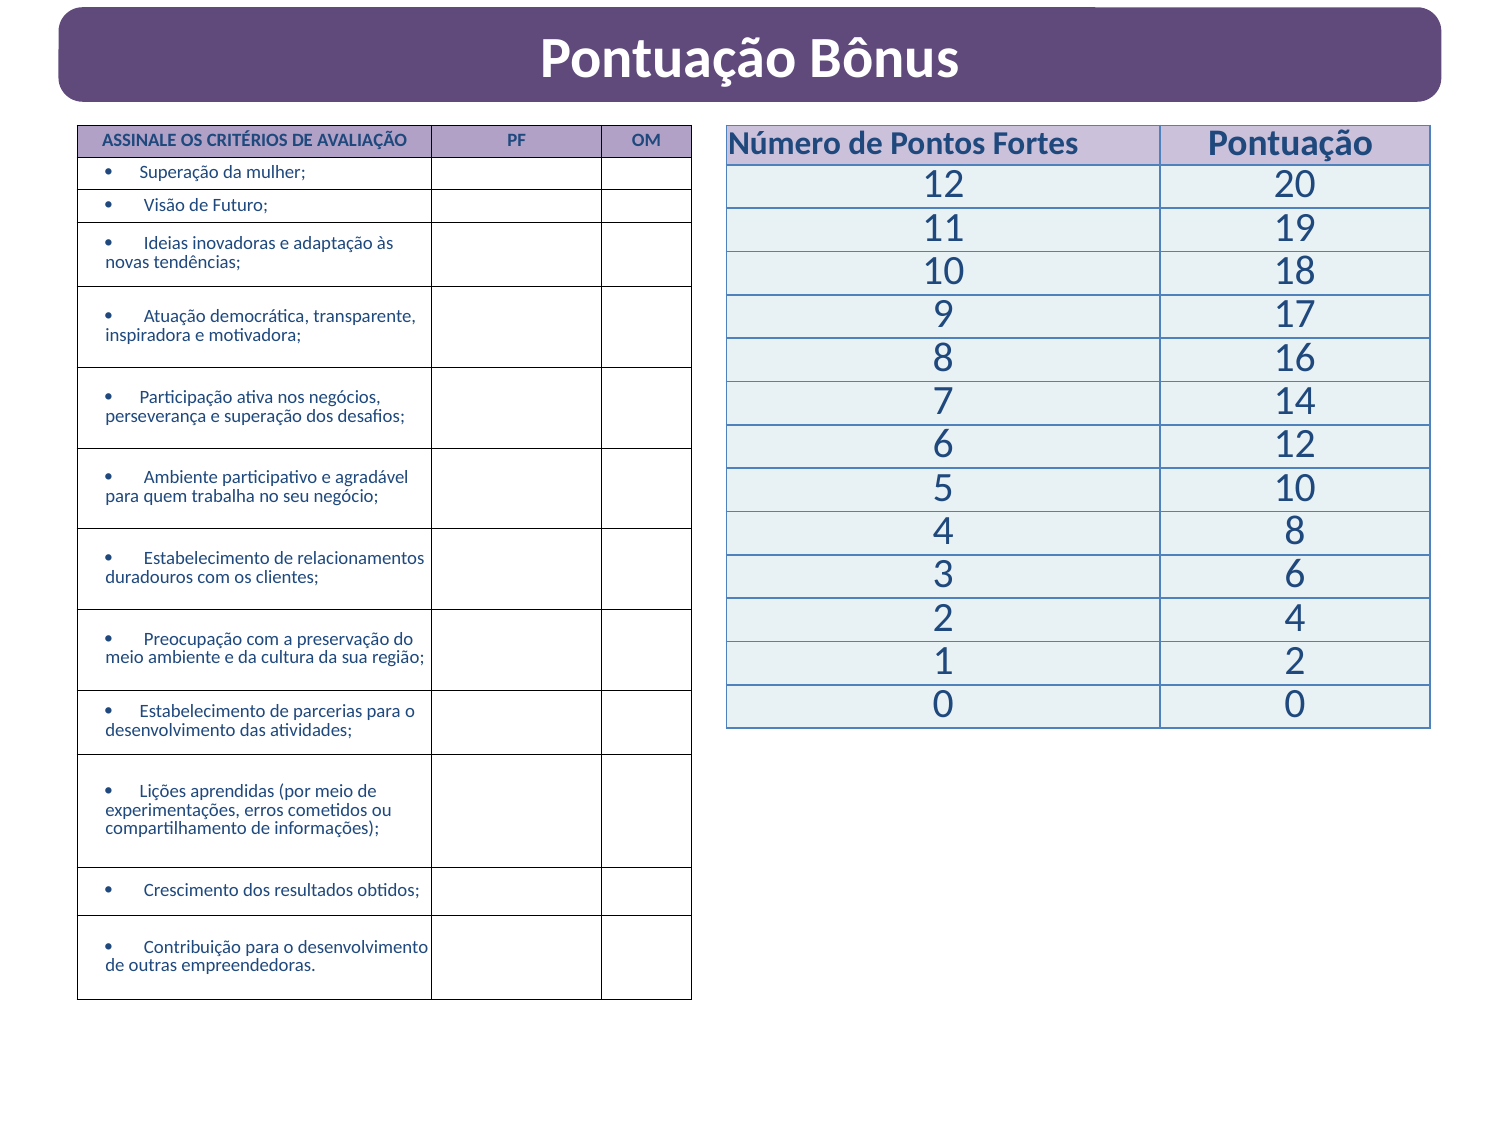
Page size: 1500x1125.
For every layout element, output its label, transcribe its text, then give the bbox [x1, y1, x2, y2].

table_cell 0 [727, 686, 1159, 727]
table_cell [602, 223, 691, 286]
table_cell 20 [1161, 166, 1429, 207]
table_cell [432, 529, 601, 609]
table_cell [432, 158, 601, 189]
table_cell 19 [1161, 209, 1429, 251]
table_cell [432, 691, 601, 754]
table_cell [602, 529, 691, 609]
table_cell 10 [727, 252, 1159, 294]
table_cell 11 [727, 209, 1159, 251]
table_cell [602, 916, 691, 999]
table_cell [432, 868, 601, 915]
table_cell 5 [727, 469, 1159, 511]
table_cell [602, 368, 691, 448]
table_cell ÿ Visão de Futuro; [78, 190, 431, 222]
table_cell 1 [727, 642, 1159, 684]
table_cell ÿ Ambiente participativo e agradável para quem trabalha no seu negócio; [78, 449, 431, 528]
table_cell ÿ Crescimento dos resultados obtidos; [78, 868, 431, 915]
table_cell [602, 868, 691, 915]
table_cell ÿ Participação ativa nos negócios, perseverança e superação dos desafios; [78, 368, 431, 448]
text_box Pontuação Bônus [56, 5, 1444, 104]
table_cell ÿ Preocupação com a preservação do meio ambiente e da cultura da sua região; [78, 610, 431, 690]
table_cell [432, 368, 601, 448]
table_header Número de Pontos Fortes [727, 126, 1159, 164]
table_cell 4 [727, 512, 1159, 554]
table_cell 12 [1161, 426, 1429, 467]
table_cell 3 [727, 556, 1159, 597]
table_cell 16 [1161, 339, 1429, 381]
table_cell [432, 610, 601, 690]
table_cell [432, 287, 601, 367]
table_cell [432, 755, 601, 867]
table_header Pontuação [1161, 126, 1429, 164]
table_cell [432, 190, 601, 222]
table_cell 9 [727, 296, 1159, 337]
table_cell ÿ Contribuição para o desenvolvimento de outras empreendedoras. [78, 916, 431, 999]
table_cell ÿ Estabelecimento de parcerias para o desenvolvimento das atividades; [78, 691, 431, 754]
table_header ASSINALE OS CRITÉRIOS DE AVALIAÇÃO [78, 126, 431, 157]
table_cell 4 [1161, 599, 1429, 641]
table_cell [602, 158, 691, 189]
table_cell [602, 449, 691, 528]
table_cell 10 [1161, 469, 1429, 511]
table_header PF [432, 126, 601, 157]
table_header OM [602, 126, 691, 157]
table_cell [602, 755, 691, 867]
table_cell [432, 449, 601, 528]
table_cell ÿ Ideias inovadoras e adaptação às novas tendências; [78, 223, 431, 286]
table_cell 18 [1161, 252, 1429, 294]
table_cell 2 [1161, 642, 1429, 684]
table_cell ÿ Superação da mulher; [78, 158, 431, 189]
table_cell [602, 610, 691, 690]
table_cell ÿ Estabelecimento de relacionamentos duradouros com os clientes; [78, 529, 431, 609]
table_cell 8 [1161, 512, 1429, 554]
table_cell [602, 190, 691, 222]
table_cell [432, 223, 601, 286]
table_cell ÿ Atuação democrática, transparente, inspiradora e motivadora; [78, 287, 431, 367]
table_cell ÿ Lições aprendidas (por meio de experimentações, erros cometidos ou compartilhamento de informações); [78, 755, 431, 867]
table_cell 0 [1161, 686, 1429, 727]
table_cell 2 [727, 599, 1159, 641]
table_cell 6 [727, 426, 1159, 467]
table_cell [432, 916, 601, 999]
table_cell [602, 691, 691, 754]
table_cell 12 [727, 166, 1159, 207]
table_cell 17 [1161, 296, 1429, 337]
table_cell 7 [727, 382, 1159, 424]
table_cell 14 [1161, 382, 1429, 424]
table_cell [602, 287, 691, 367]
table_cell 8 [727, 339, 1159, 381]
table_cell 6 [1161, 556, 1429, 597]
